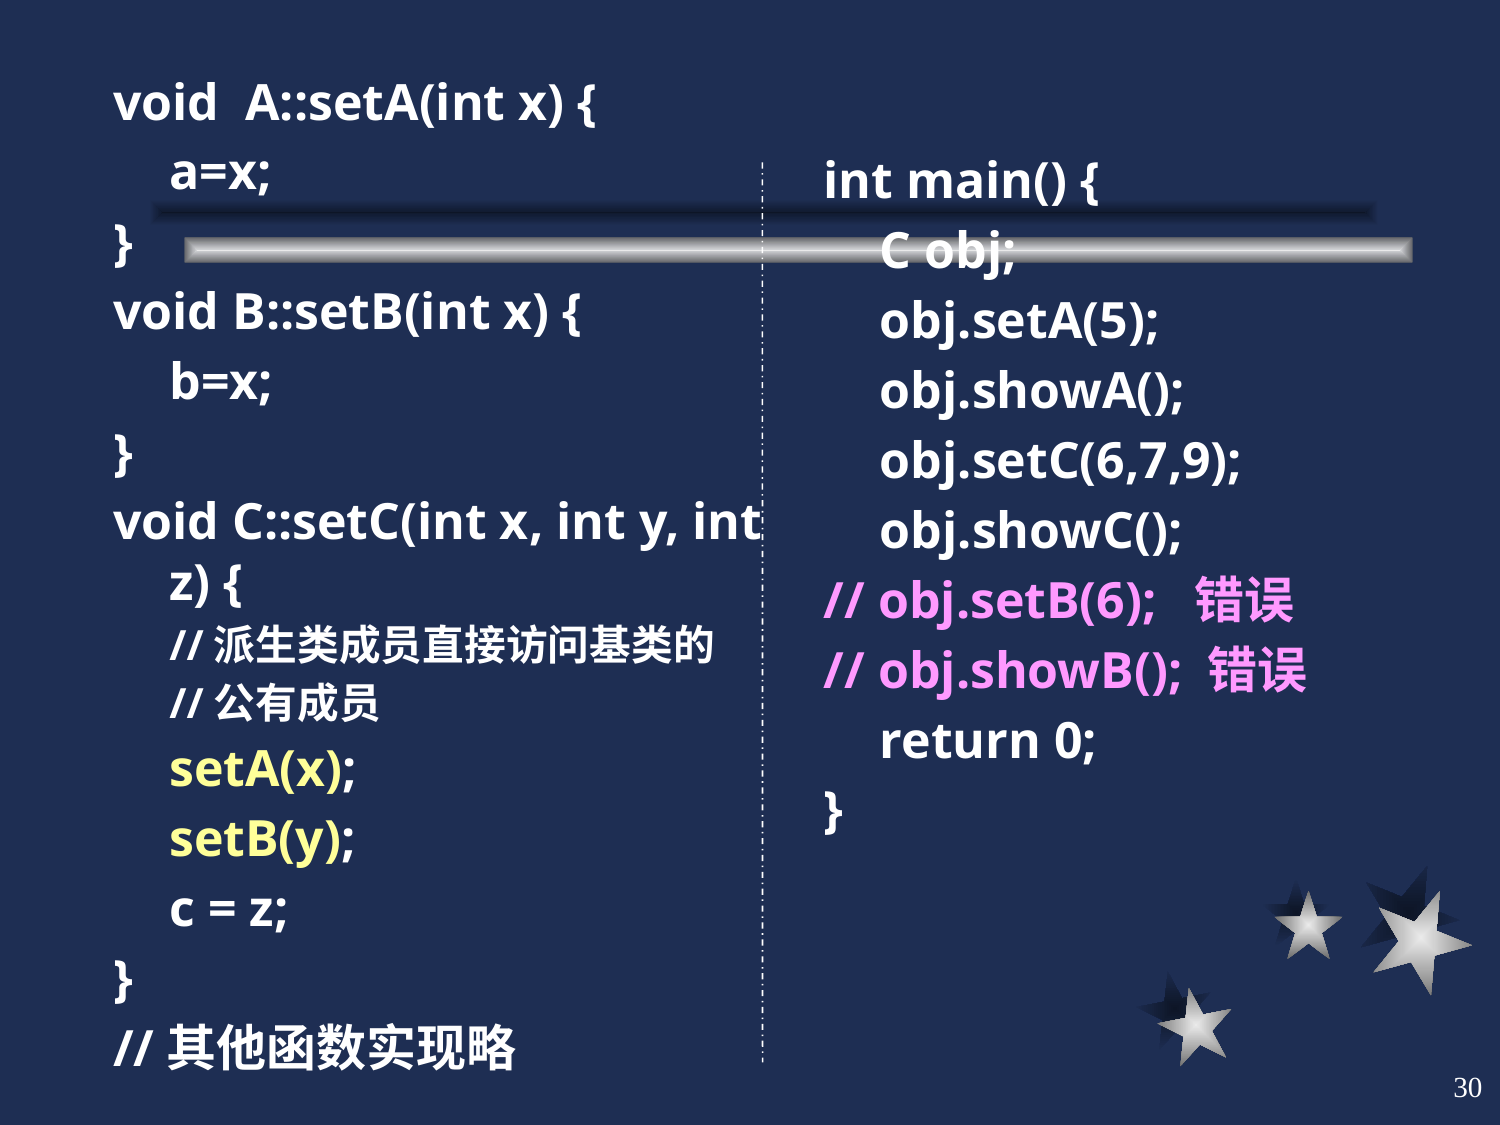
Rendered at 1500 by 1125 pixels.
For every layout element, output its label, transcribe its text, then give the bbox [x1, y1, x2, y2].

list int main() { C obj; obj.setA(5); obj.showA(); obj.setC(6,7,9); obj.showC(); // obj.setB(6); 错误 // obj.showB(); 错误 return 0; } [808, 140, 1434, 991]
list void A::setA(int x) { a=x; } void B::setB(int x) { b=x; } void C::setC(int x, int y, int z) { //派生类成员直接访问基类的 //公有成员 setA(x); setB(y); c = z; } //其他函数实现略 [97, 62, 786, 1125]
text_box [1397, 1060, 1498, 1111]
